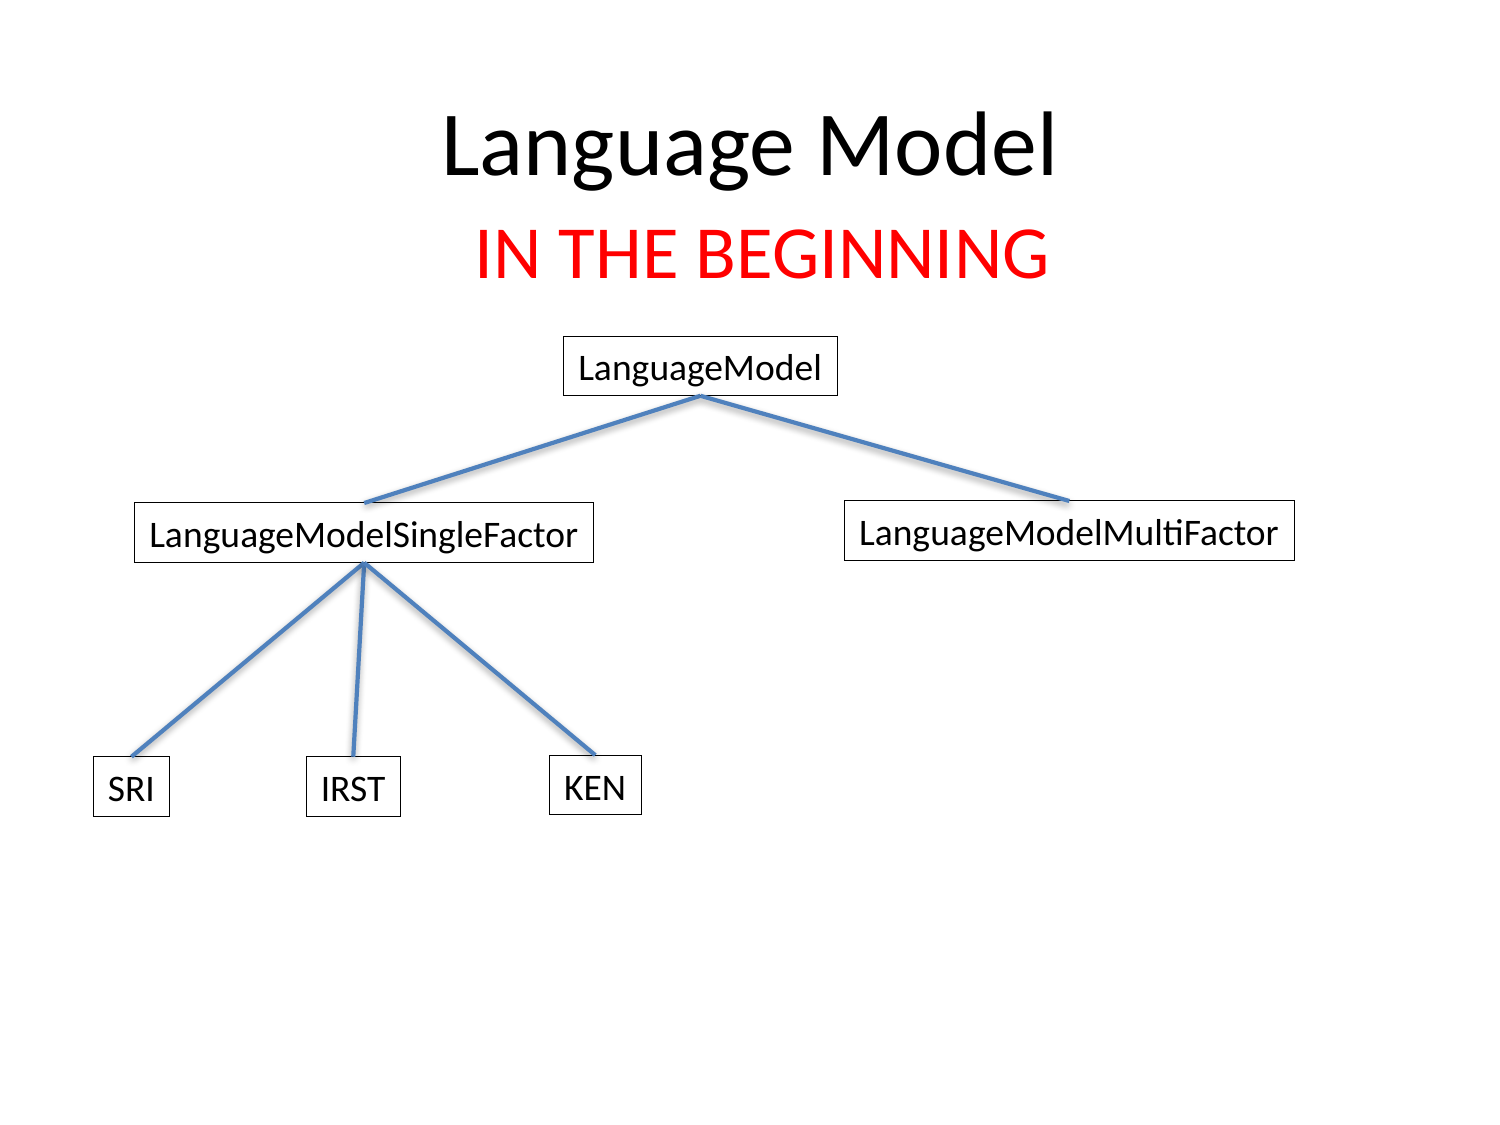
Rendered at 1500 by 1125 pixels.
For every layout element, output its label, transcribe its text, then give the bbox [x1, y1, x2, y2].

text_box KEN [549, 755, 642, 815]
text_box LanguageModelMultiFactor [844, 500, 1295, 561]
title Language Model [75, 45, 1425, 233]
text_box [363, 396, 699, 504]
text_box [353, 563, 361, 757]
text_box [700, 396, 1070, 502]
text_box IRST [306, 764, 401, 817]
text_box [131, 563, 351, 757]
text_box SRI [93, 756, 170, 817]
text_box IN THE BEGINNING [459, 195, 1066, 301]
text_box LanguageModelSingleFactor [134, 502, 594, 562]
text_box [363, 563, 596, 756]
text_box LanguageModel [563, 336, 838, 395]
